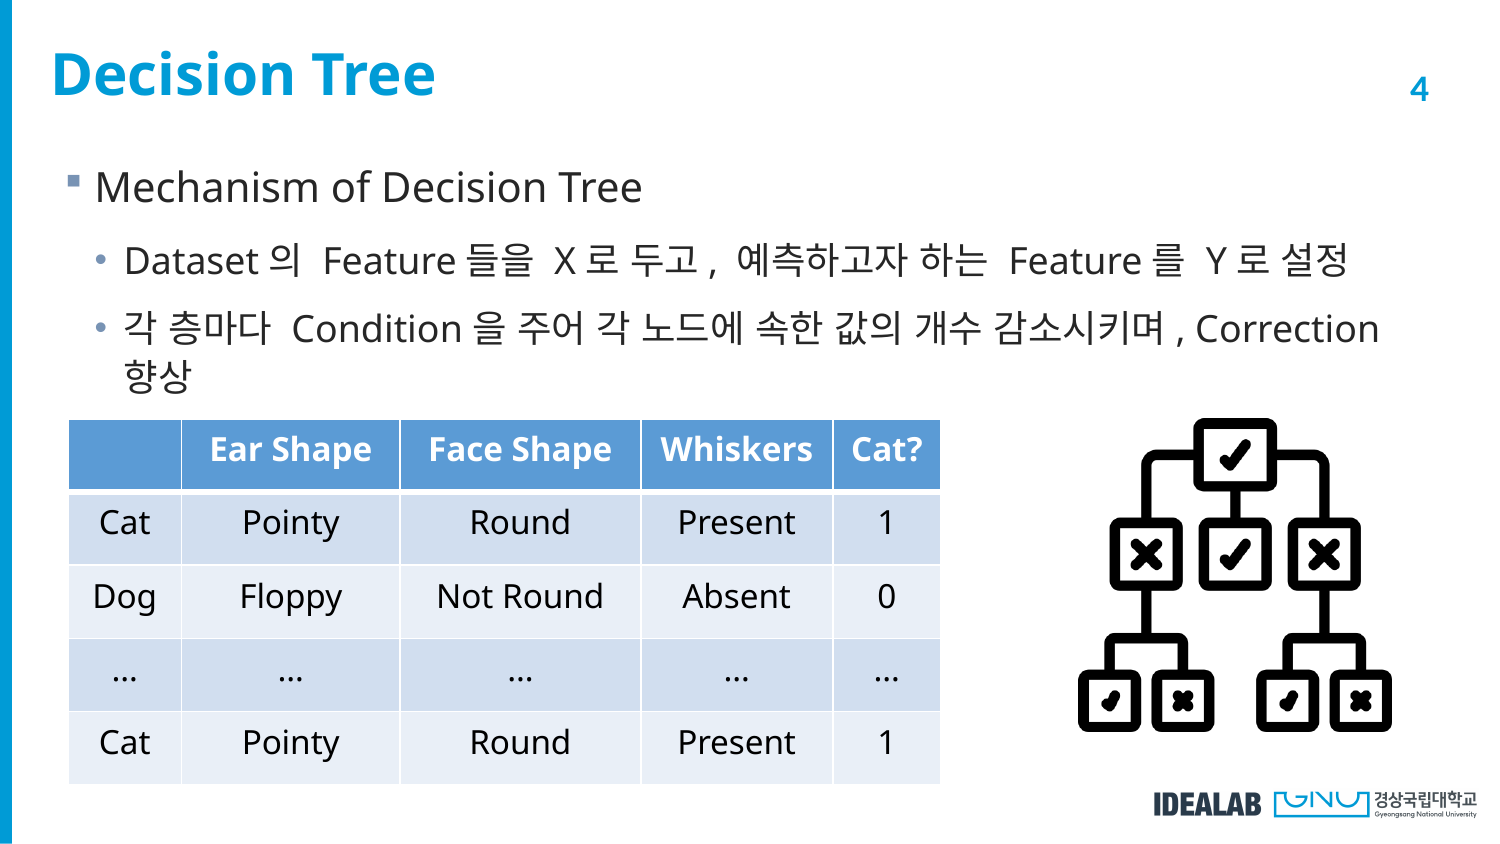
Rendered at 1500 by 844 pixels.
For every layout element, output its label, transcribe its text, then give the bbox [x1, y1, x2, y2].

picture [1078, 418, 1392, 732]
table_cell Not Round [401, 566, 640, 638]
table_cell Round [401, 495, 640, 564]
table_cell 0 [834, 566, 940, 638]
picture [1273, 788, 1479, 820]
text_box Mechanism of Decision Tree Dataset의 Feature들을 X로 두고, 예측하고자 하는 Feature를 Y로 설정 각 층마다 Condition을 주어 각 노드에 속한 값의 개수 감소시키며, Correction 향상 [49, 148, 1451, 407]
title Decision Tree [35, 10, 1352, 143]
table_cell … [834, 639, 940, 711]
table_cell Cat [69, 712, 181, 784]
table_cell … [401, 639, 640, 711]
table_cell Present [642, 495, 832, 564]
table_cell … [642, 639, 832, 711]
table_cell 1 [834, 712, 940, 784]
table_header Whiskers [642, 420, 832, 489]
table_cell Dog [69, 566, 181, 638]
table_cell Floppy [182, 566, 399, 638]
table_cell Pointy [182, 712, 399, 784]
table_header Ear Shape [182, 420, 399, 489]
table_cell Present [642, 712, 832, 784]
table_header [69, 420, 181, 489]
picture [1153, 791, 1262, 817]
table_cell Cat [69, 495, 181, 564]
table_cell Absent [642, 566, 832, 638]
table_cell Pointy [182, 495, 399, 564]
table_cell … [182, 639, 399, 711]
table_header Cat? [834, 420, 940, 489]
table_cell Round [401, 712, 640, 784]
table_header Face Shape [401, 420, 640, 489]
table_cell 1 [834, 495, 940, 564]
table_cell … [69, 639, 181, 711]
